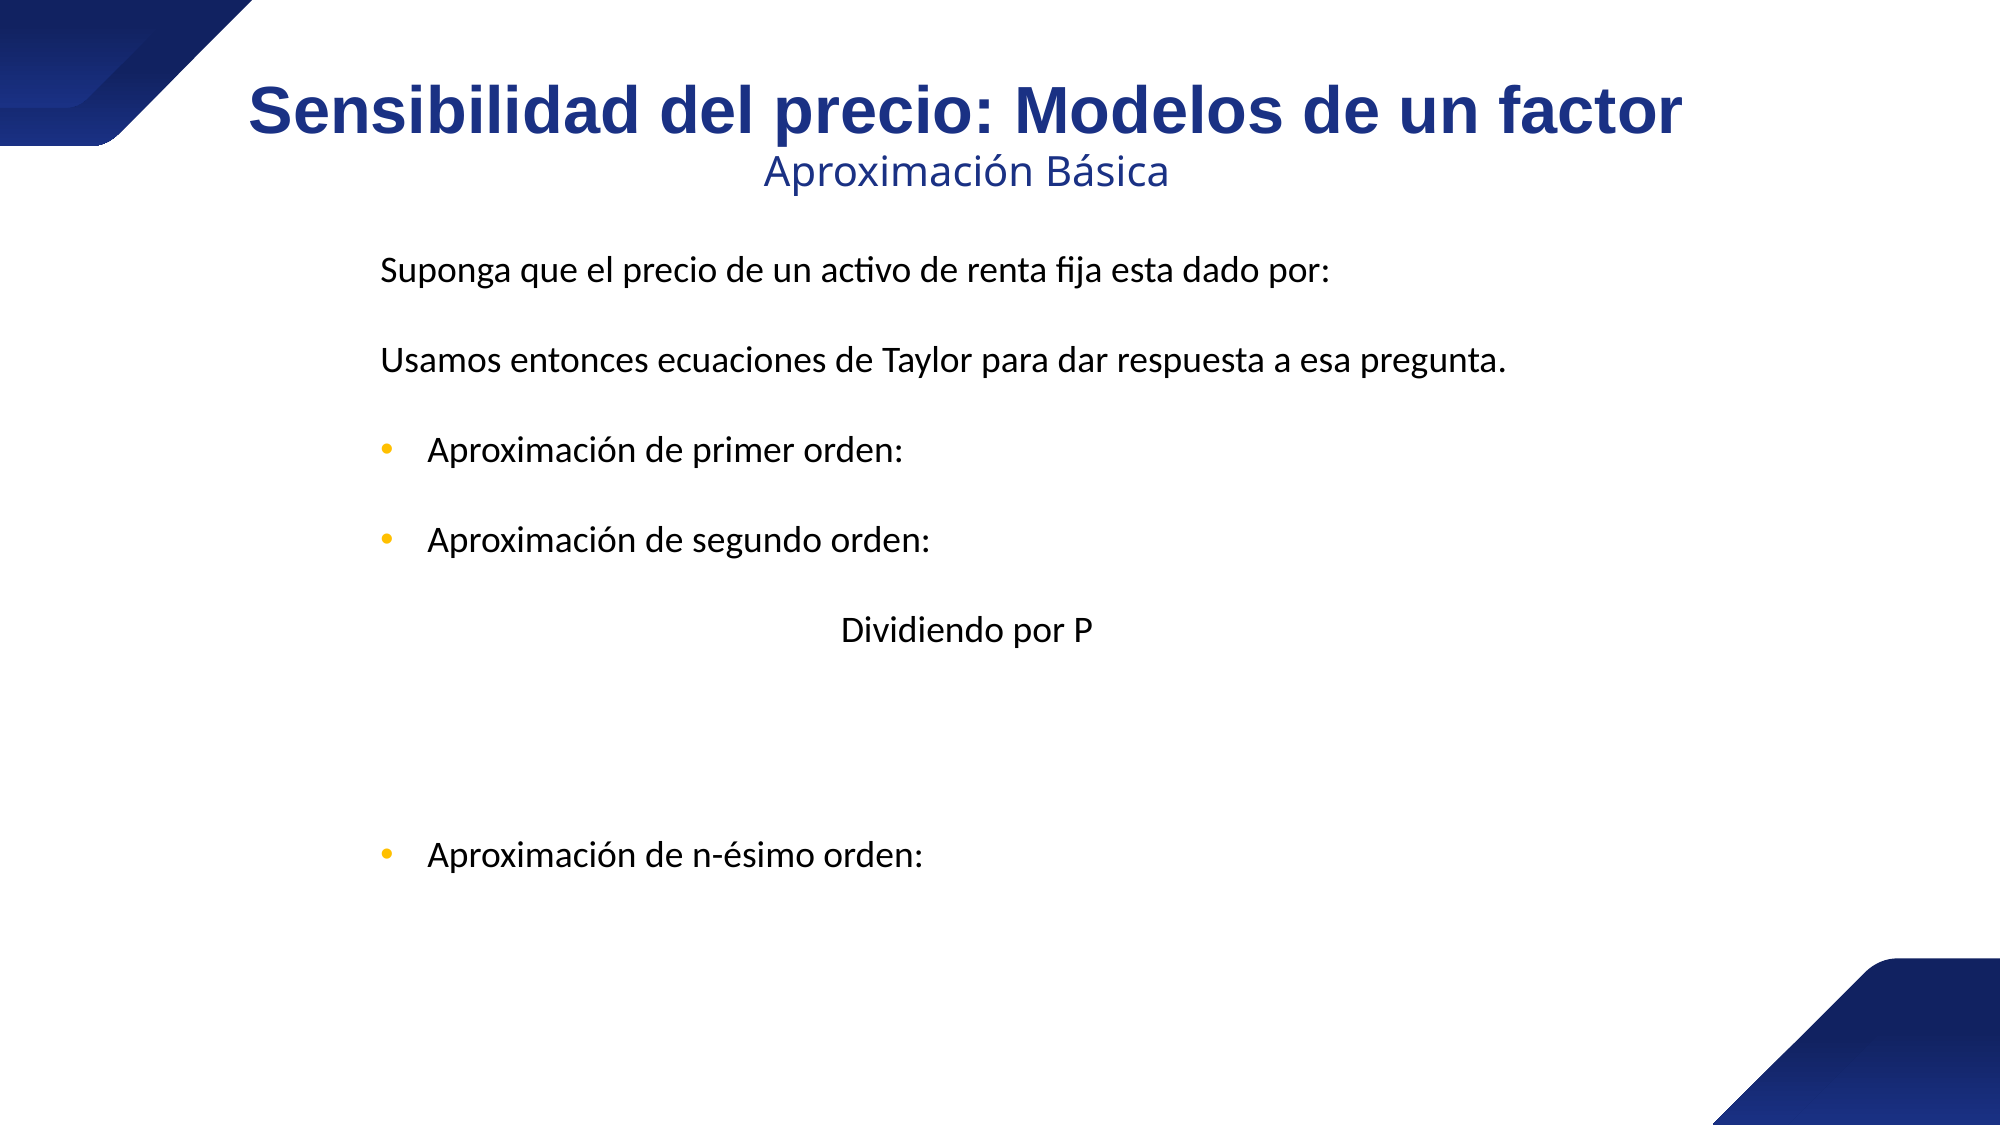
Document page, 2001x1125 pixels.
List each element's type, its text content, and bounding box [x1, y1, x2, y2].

text_box Aproximación Básica [738, 112, 1196, 203]
text_box Sensibilidad del precio: Modelos de un factor [92, 19, 1842, 155]
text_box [0, 0, 252, 147]
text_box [1712, 958, 2000, 1125]
